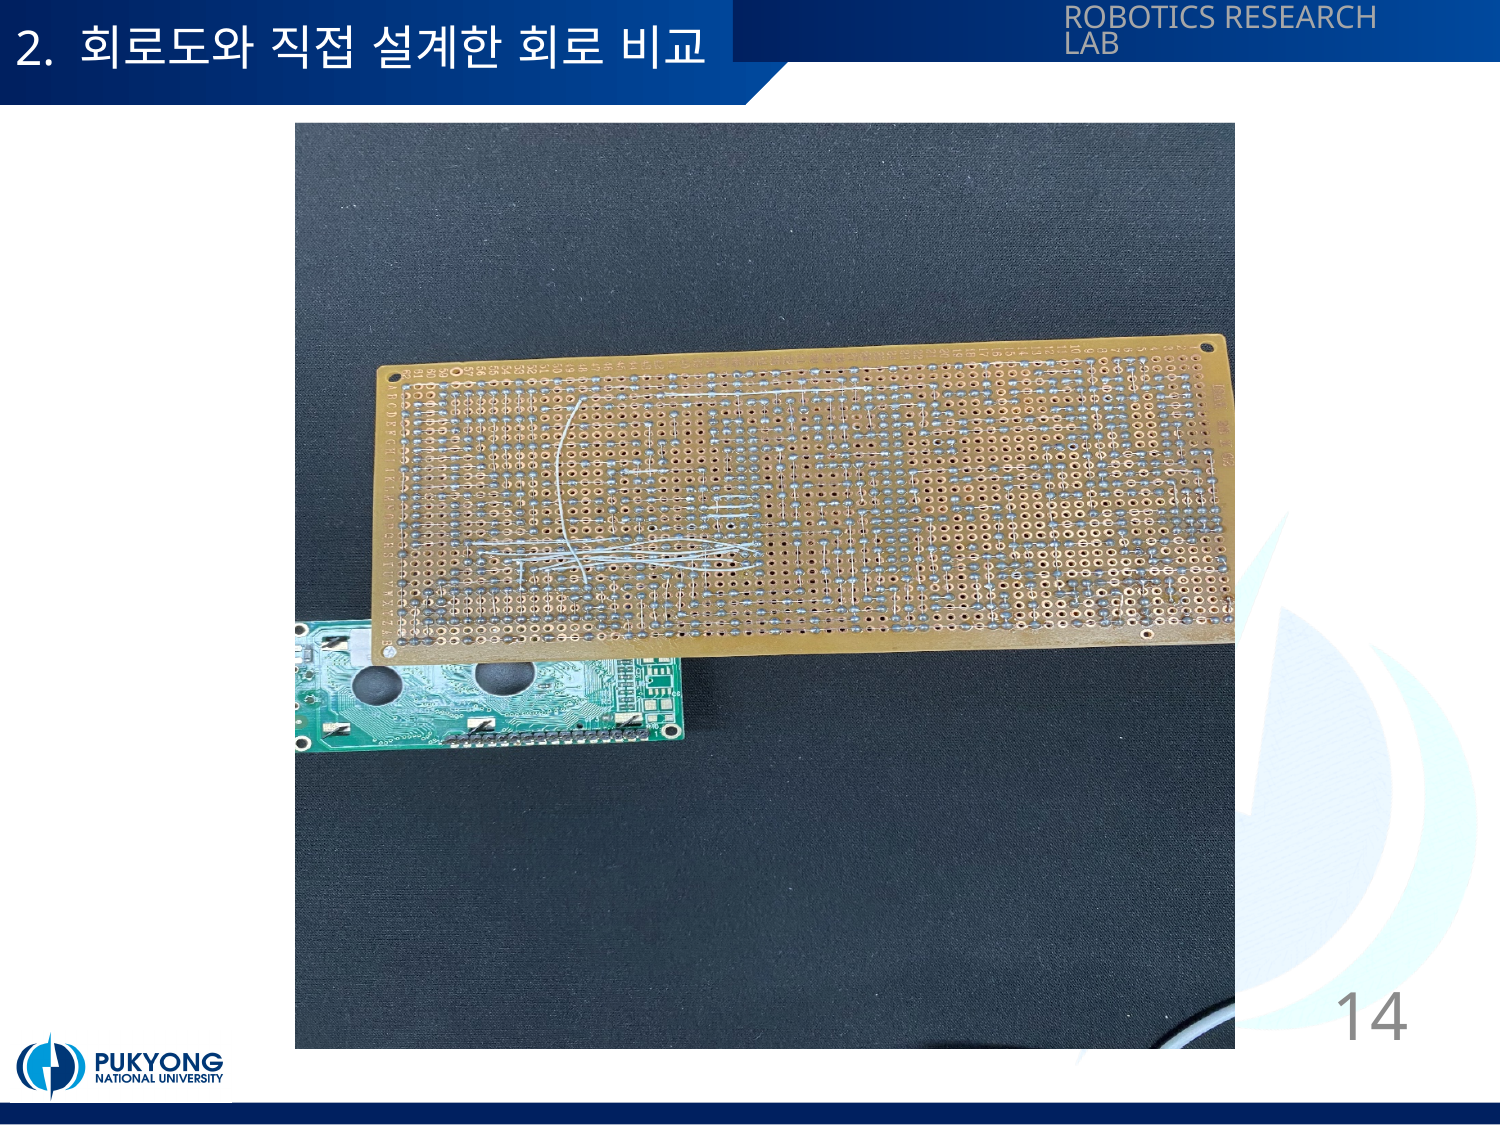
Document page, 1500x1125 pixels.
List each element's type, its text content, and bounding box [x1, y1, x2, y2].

picture [10, 1030, 232, 1103]
slide_number 14 [1235, 988, 1424, 1049]
picture [295, 115, 1235, 1056]
title 2. 회로도와 직접 설계한 회로 비교 [0, 12, 782, 88]
